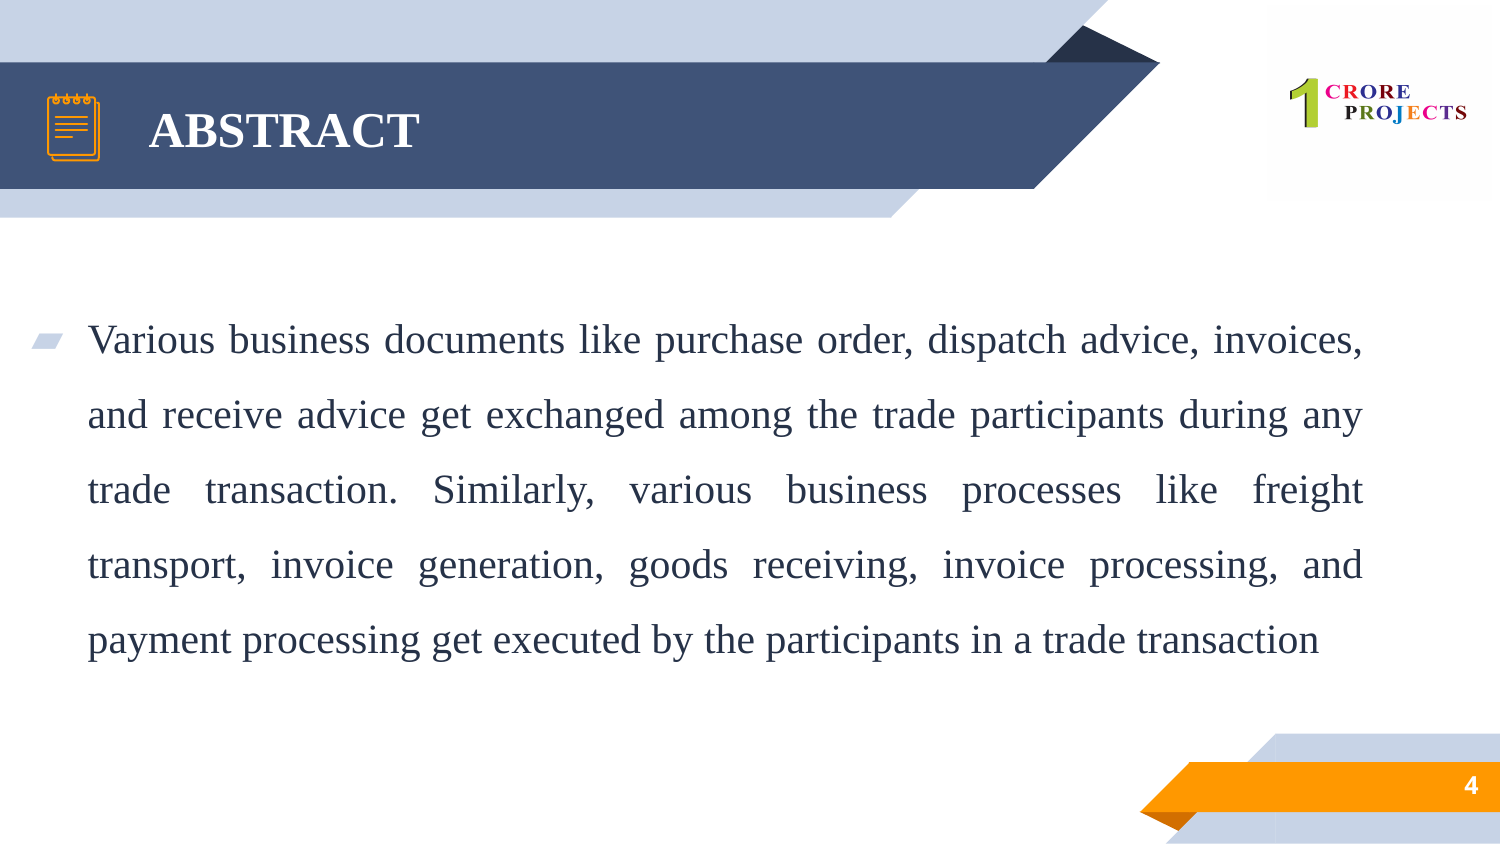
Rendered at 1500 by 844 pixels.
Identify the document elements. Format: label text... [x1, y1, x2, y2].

picture [1267, 4, 1492, 201]
slide_number 4 [1380, 760, 1494, 813]
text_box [47, 93, 100, 161]
list Various business documents like purchase order, dispatch advice, invoices, and receive advice get exchanged among the trade participants during any trade transaction. Similarly, various business processes like freight transport, invoice generation, goods receiving, invoice processing, and payment processing get executed by the participants in a trade transaction [16, 271, 1380, 844]
title ABSTRACT [133, 64, 997, 190]
